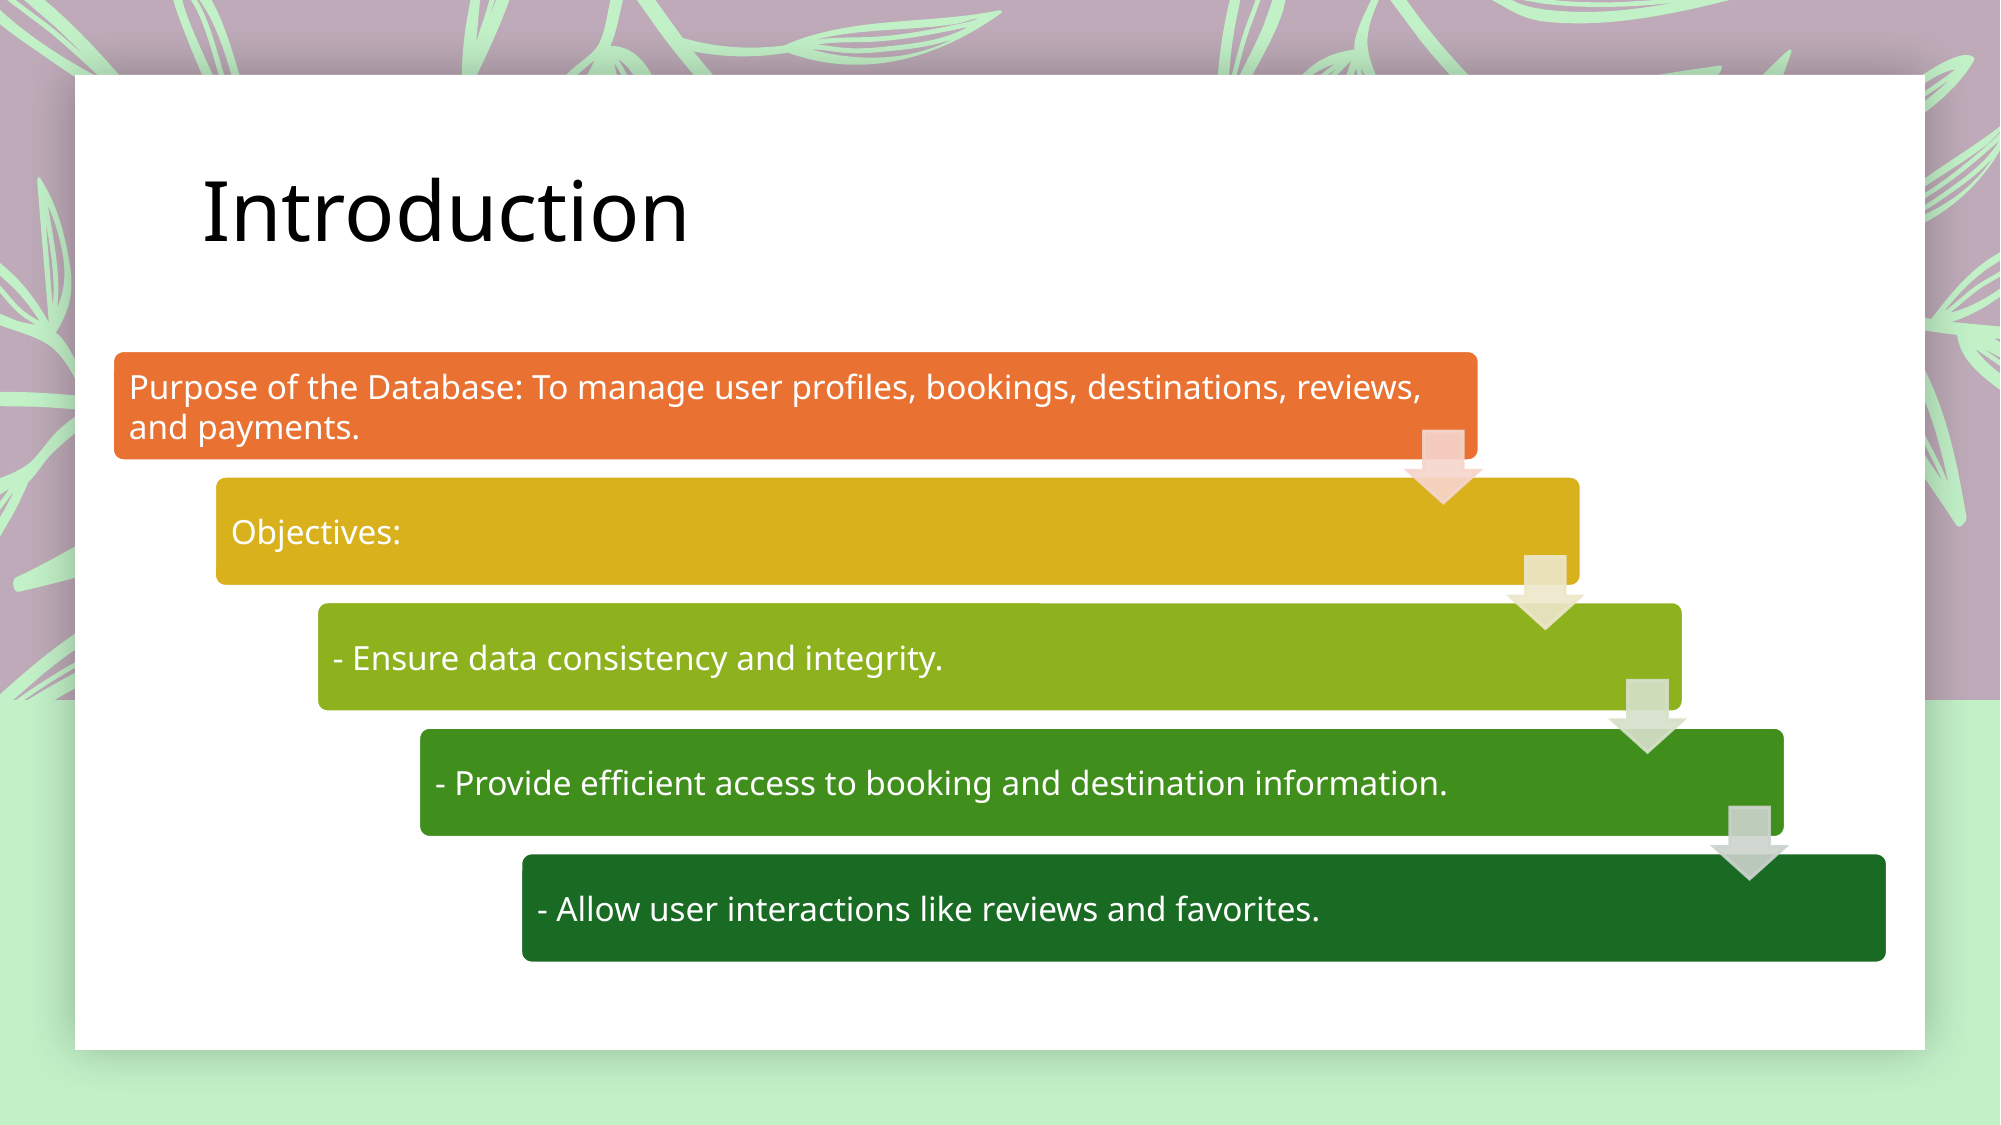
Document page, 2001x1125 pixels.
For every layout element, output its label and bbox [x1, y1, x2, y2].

text_box [0, 0, 2000, 701]
text_box [73, 701, 1927, 1051]
text_box [0, 701, 2000, 1125]
text_box [111, 350, 1888, 964]
